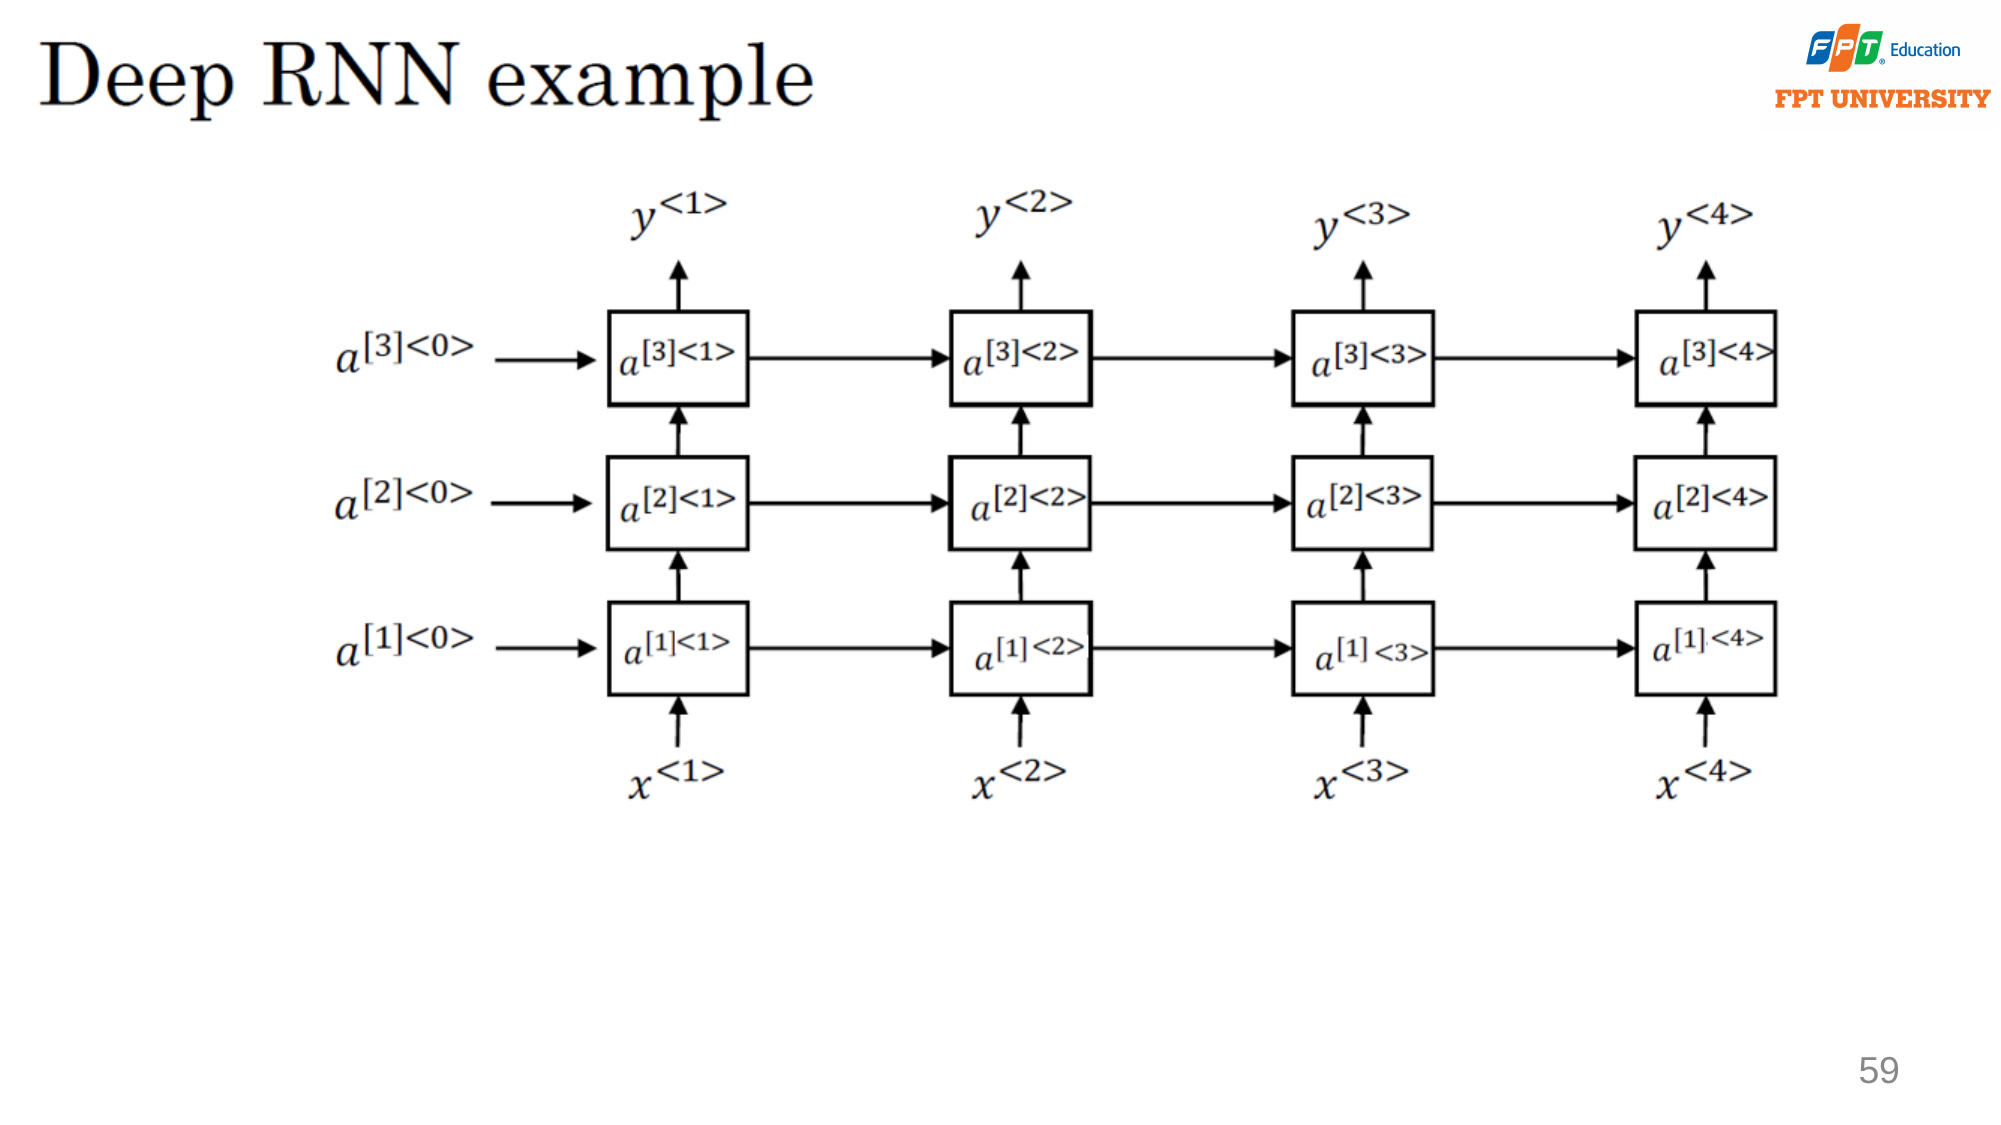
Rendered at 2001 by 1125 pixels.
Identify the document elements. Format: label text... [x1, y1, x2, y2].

slide_number 59 [1440, 1046, 1900, 1103]
picture [0, 0, 1999, 995]
